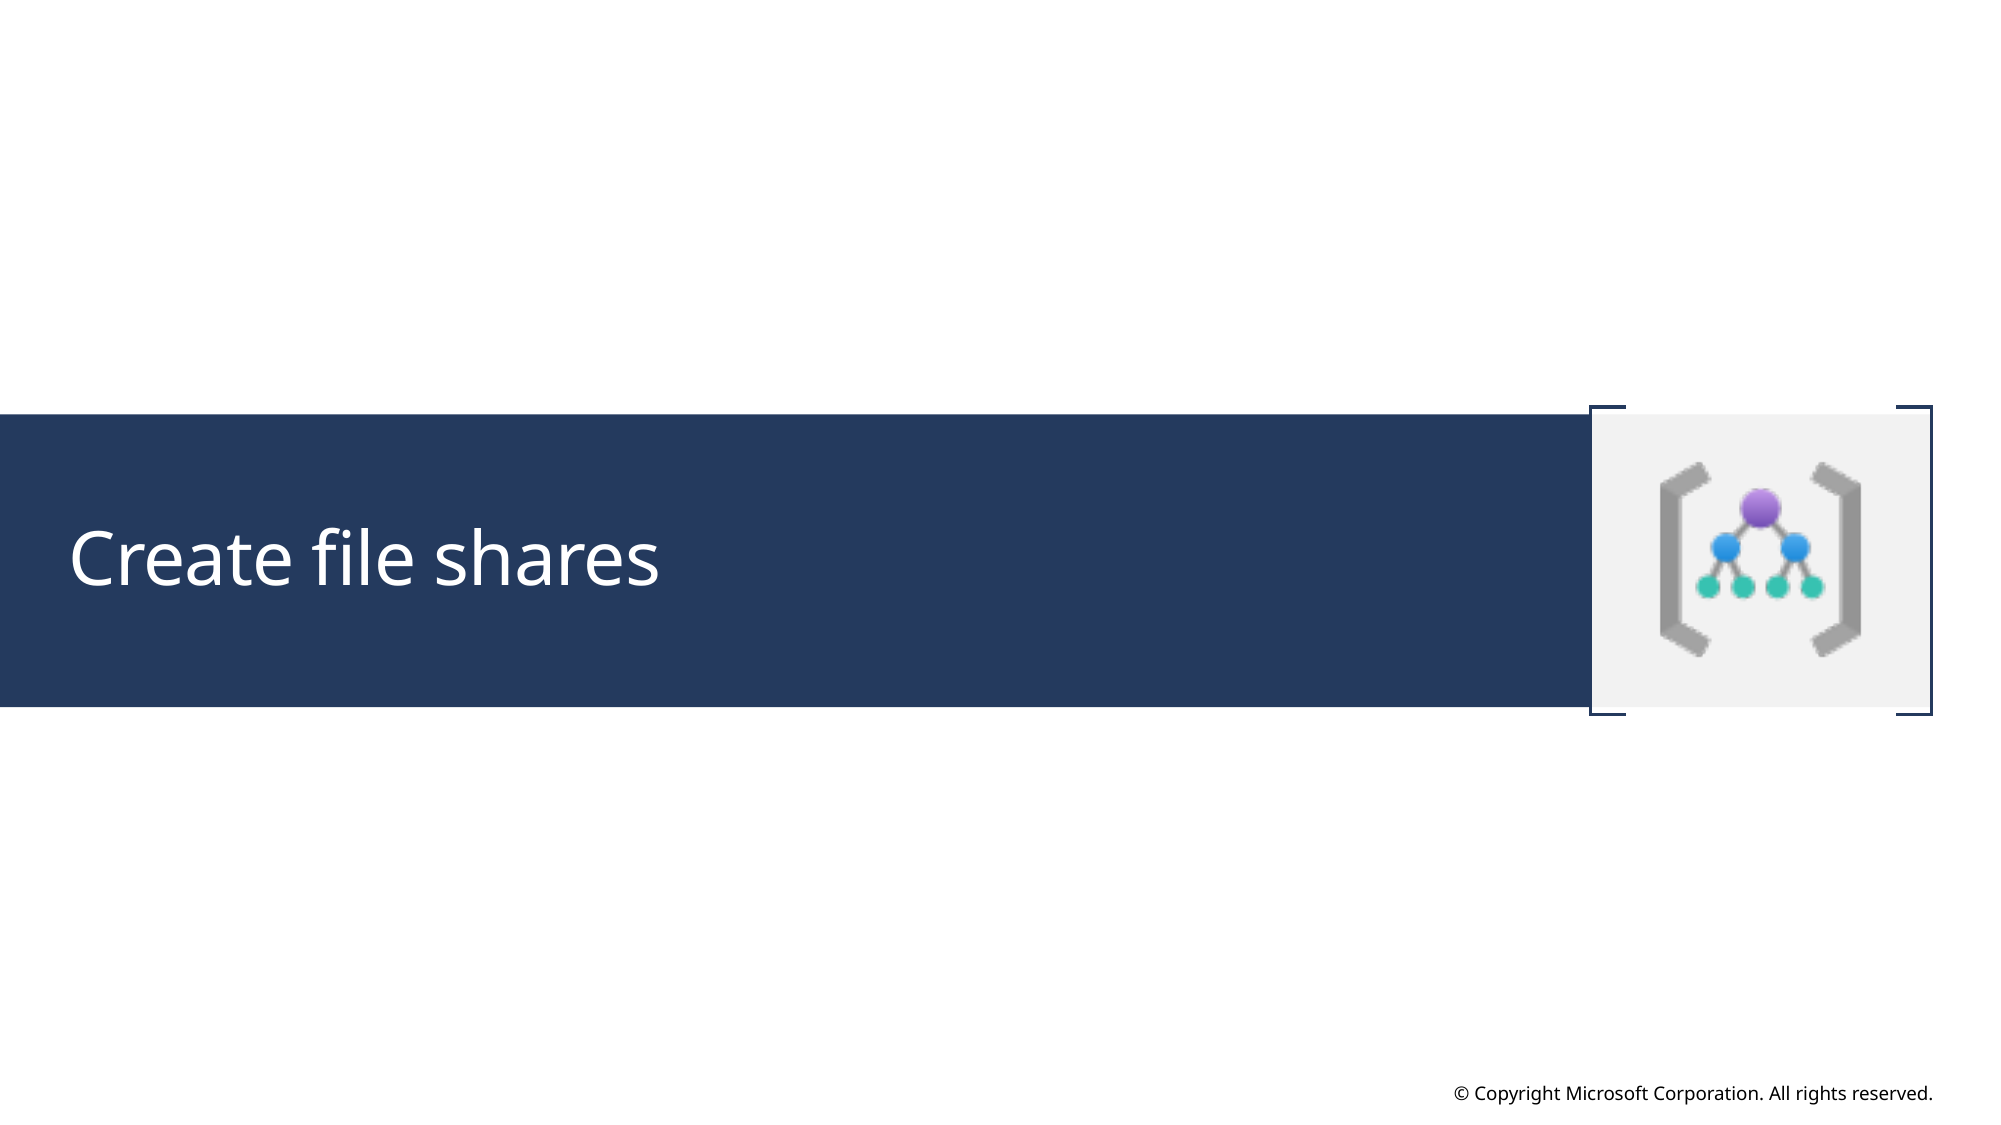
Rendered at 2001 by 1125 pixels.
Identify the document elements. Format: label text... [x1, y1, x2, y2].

title Create file shares [68, 414, 1577, 708]
picture [1656, 455, 1867, 667]
